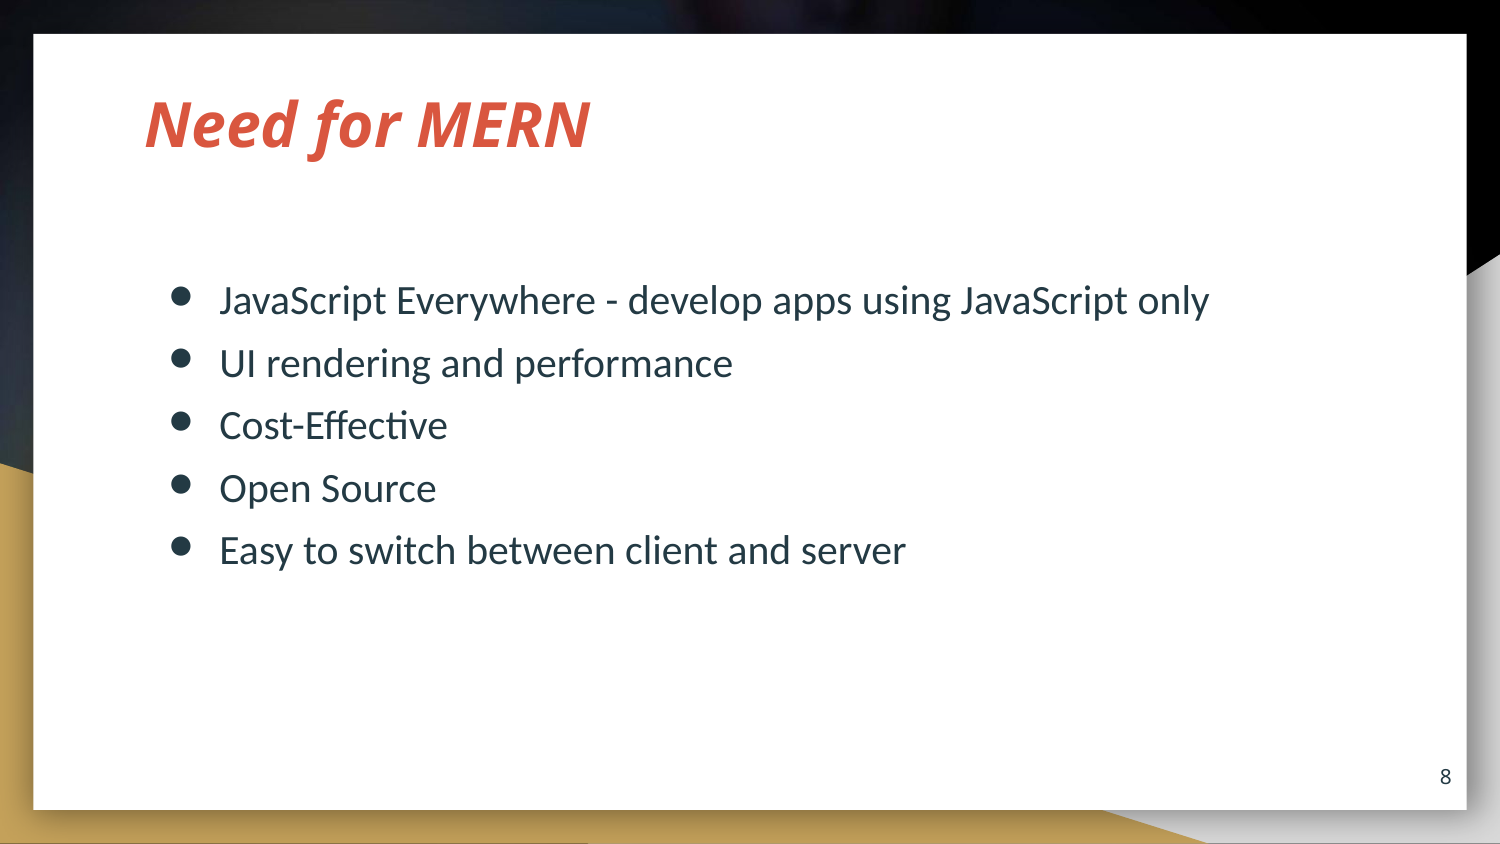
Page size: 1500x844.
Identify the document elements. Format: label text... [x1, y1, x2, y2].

list JavaScript Everywhere - develop apps using JavaScript only UI rendering and performance Cost-Effective Open Source Easy to switch between client and server [129, 257, 1361, 746]
title Need for MERN [129, 70, 1361, 179]
picture [0, 0, 1500, 473]
slide_number 8 [1376, 745, 1467, 810]
